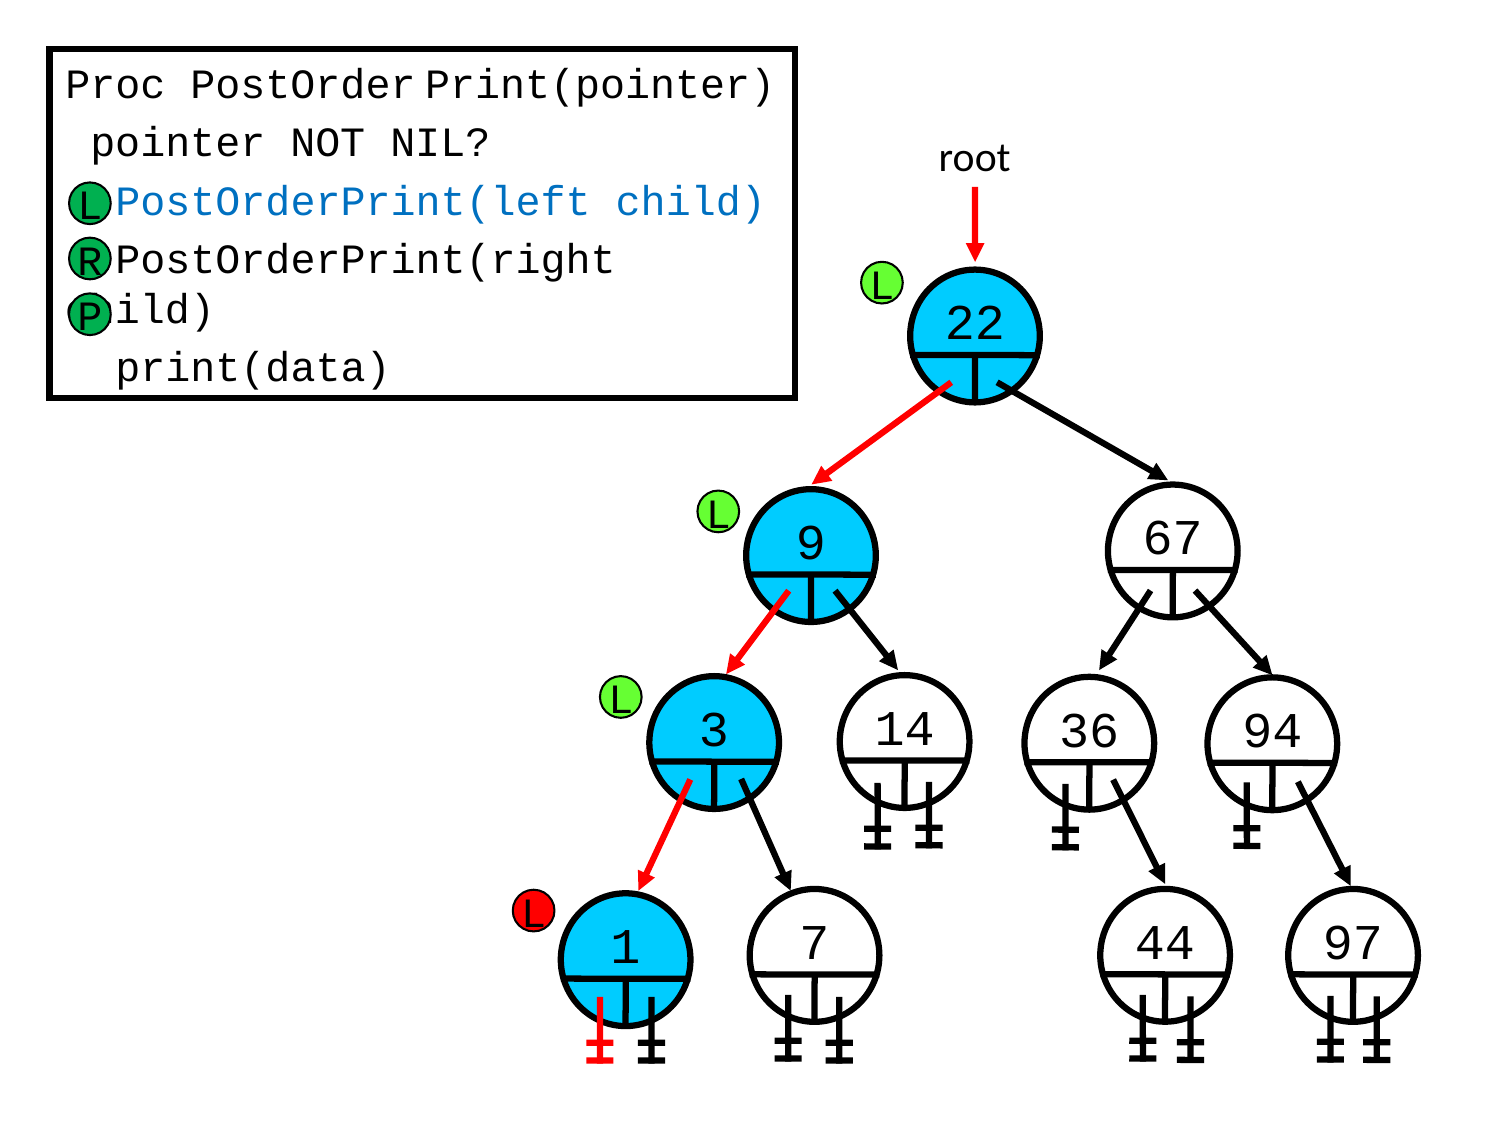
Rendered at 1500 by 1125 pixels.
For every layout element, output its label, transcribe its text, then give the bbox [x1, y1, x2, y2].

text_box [1024, 676, 1155, 810]
text_box [754, 809, 792, 888]
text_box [1176, 996, 1205, 1063]
text_box L [512, 889, 555, 932]
text_box [1032, 403, 1168, 481]
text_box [746, 489, 876, 622]
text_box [910, 269, 1040, 403]
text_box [1051, 783, 1080, 851]
text_box [968, 186, 982, 262]
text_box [825, 996, 853, 1064]
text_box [1107, 484, 1238, 618]
text_box R [69, 237, 111, 280]
text_box [1219, 618, 1273, 676]
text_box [1288, 888, 1418, 1022]
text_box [1316, 995, 1345, 1063]
text_box [638, 809, 677, 891]
text_box root [924, 122, 1026, 188]
text_box L [861, 261, 903, 304]
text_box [649, 676, 779, 809]
text_box [859, 622, 898, 671]
text_box [1099, 618, 1133, 671]
text_box [1312, 811, 1351, 886]
text_box L [697, 490, 740, 533]
text_box P [69, 293, 111, 336]
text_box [774, 994, 802, 1062]
text_box [1128, 810, 1166, 884]
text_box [637, 996, 666, 1064]
text_box L [599, 676, 642, 718]
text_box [749, 888, 880, 1022]
text_box [726, 622, 766, 674]
text_box L [69, 182, 111, 225]
text_box Proc PostOrder Print(pointer) pointer NOT NIL? PostOrderPrint(left child) PostOrderPrint(right child) print(data) [49, 49, 795, 398]
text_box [586, 996, 614, 1064]
text_box [811, 403, 924, 485]
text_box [1100, 888, 1230, 1022]
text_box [560, 893, 691, 1027]
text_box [915, 781, 943, 849]
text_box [839, 675, 970, 808]
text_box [1363, 996, 1391, 1063]
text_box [1207, 677, 1338, 811]
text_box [1233, 782, 1261, 849]
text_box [1129, 994, 1157, 1062]
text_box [864, 782, 892, 850]
